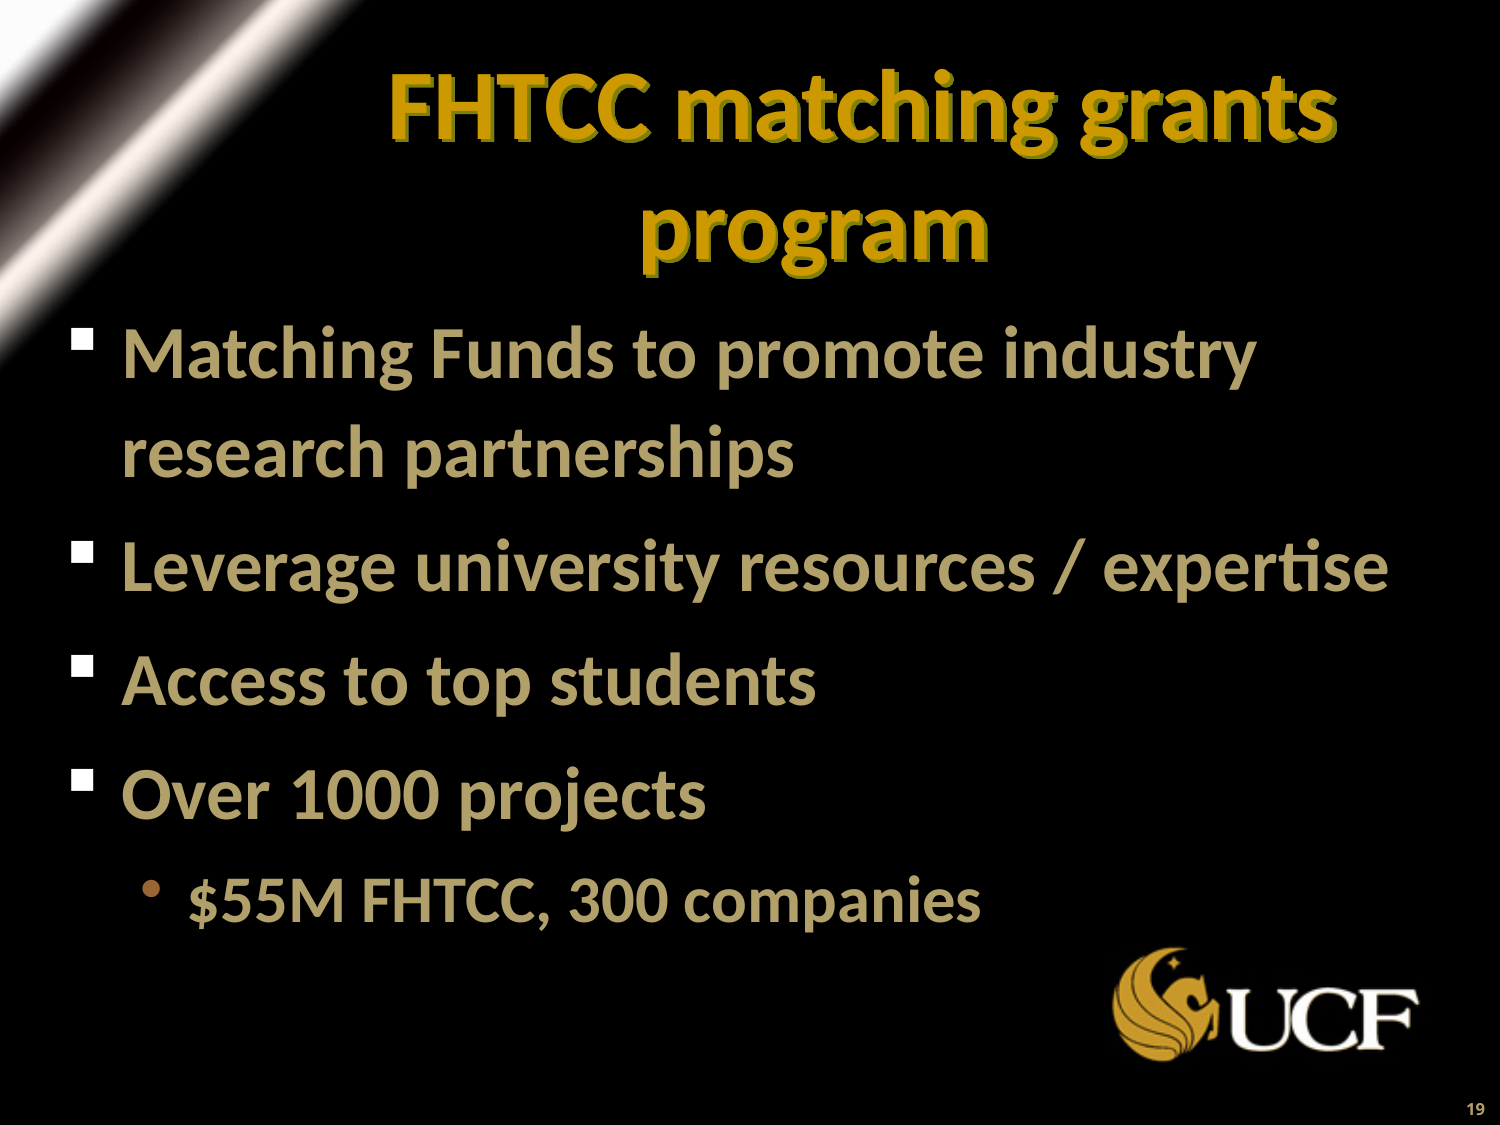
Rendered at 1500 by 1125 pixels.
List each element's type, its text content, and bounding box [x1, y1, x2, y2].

title FHTCC matching grants program [224, 59, 1500, 260]
picture [0, 0, 1500, 1125]
slide_number 19 [1186, 1061, 1500, 1125]
list Matching Funds to promote industry research partnerships Leverage university resources / expertise Access to top students Over 1000 projects $55M FHTCC, 300 companies [50, 287, 1500, 1026]
